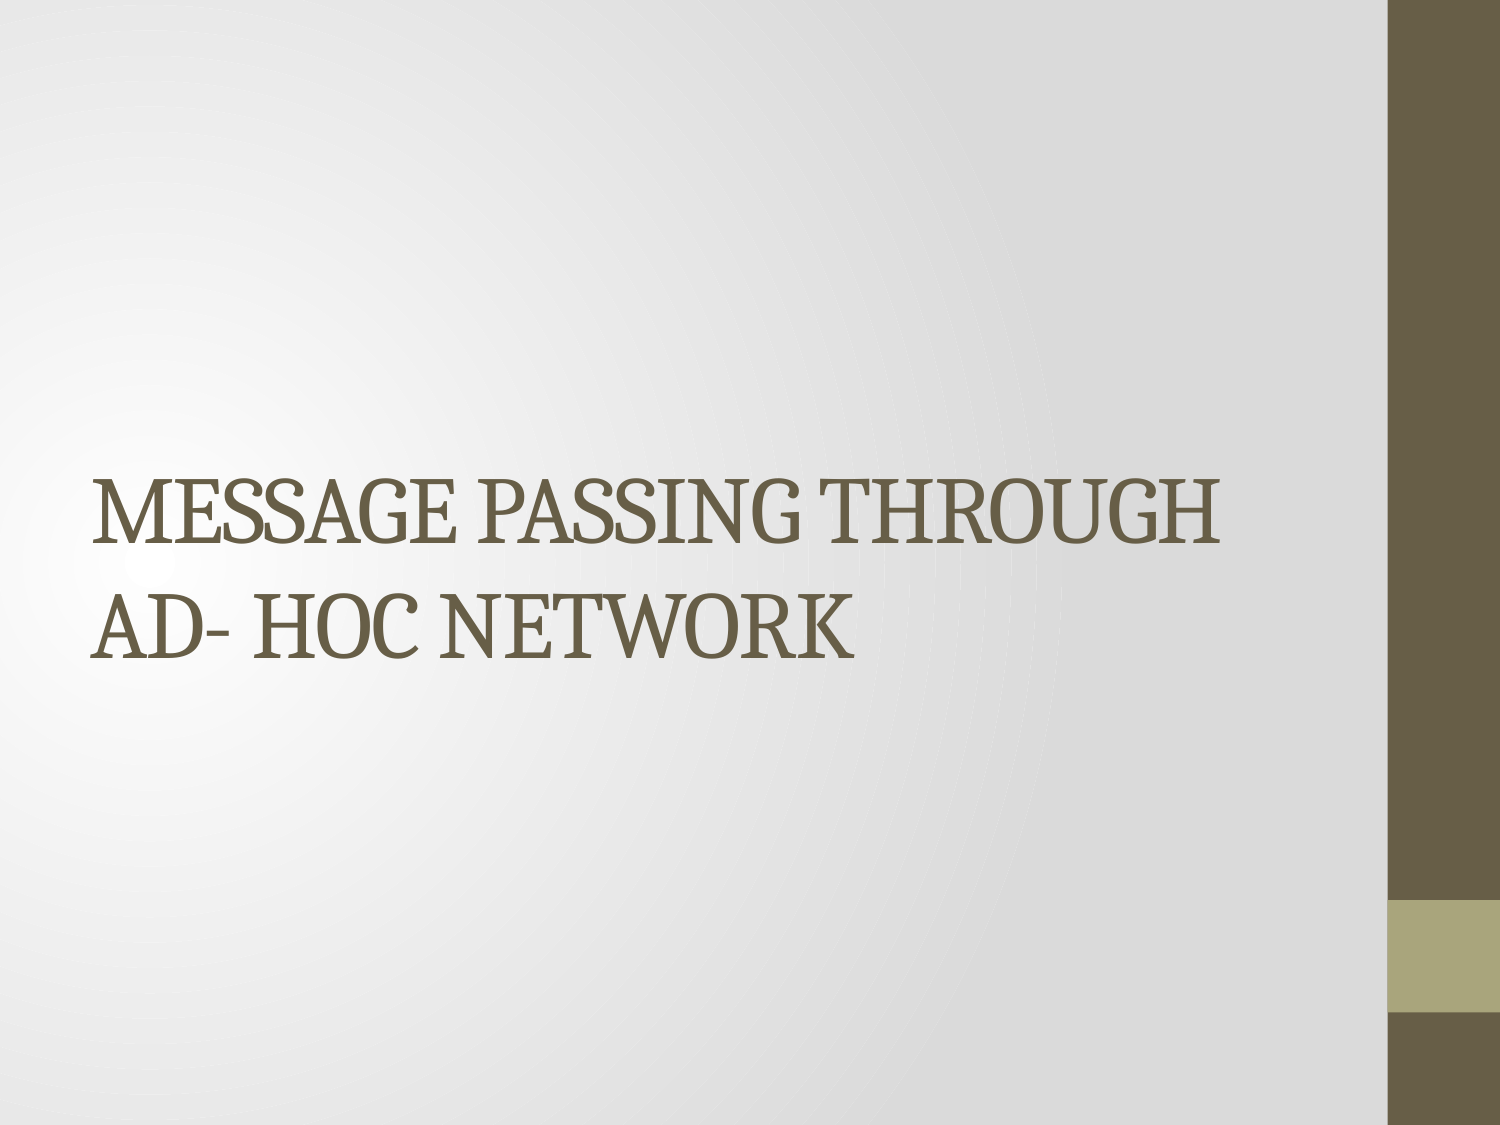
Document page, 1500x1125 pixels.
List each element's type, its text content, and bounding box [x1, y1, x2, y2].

title MESSAGE PASSING THROUGH AD- HOC NETWORK [75, 468, 1325, 657]
